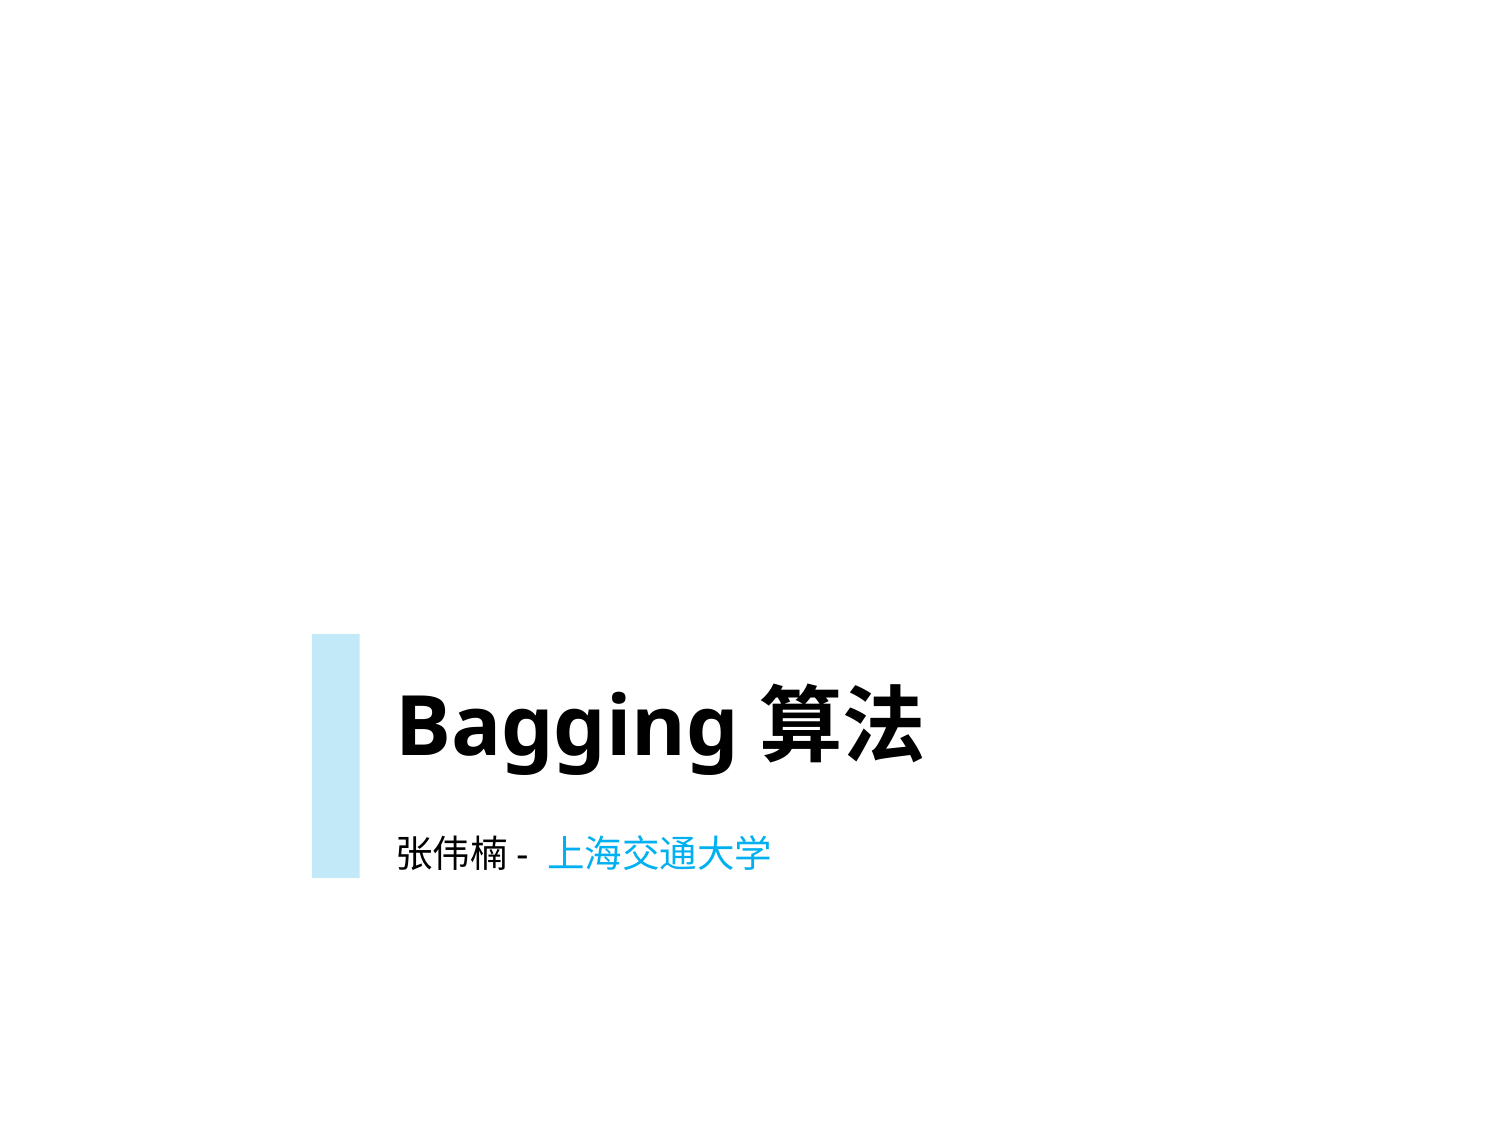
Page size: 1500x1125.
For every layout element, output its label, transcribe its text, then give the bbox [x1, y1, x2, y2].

text_box Bagging算法 [380, 664, 1346, 780]
text_box 张伟楠- 上海交通大学 [380, 822, 1346, 883]
